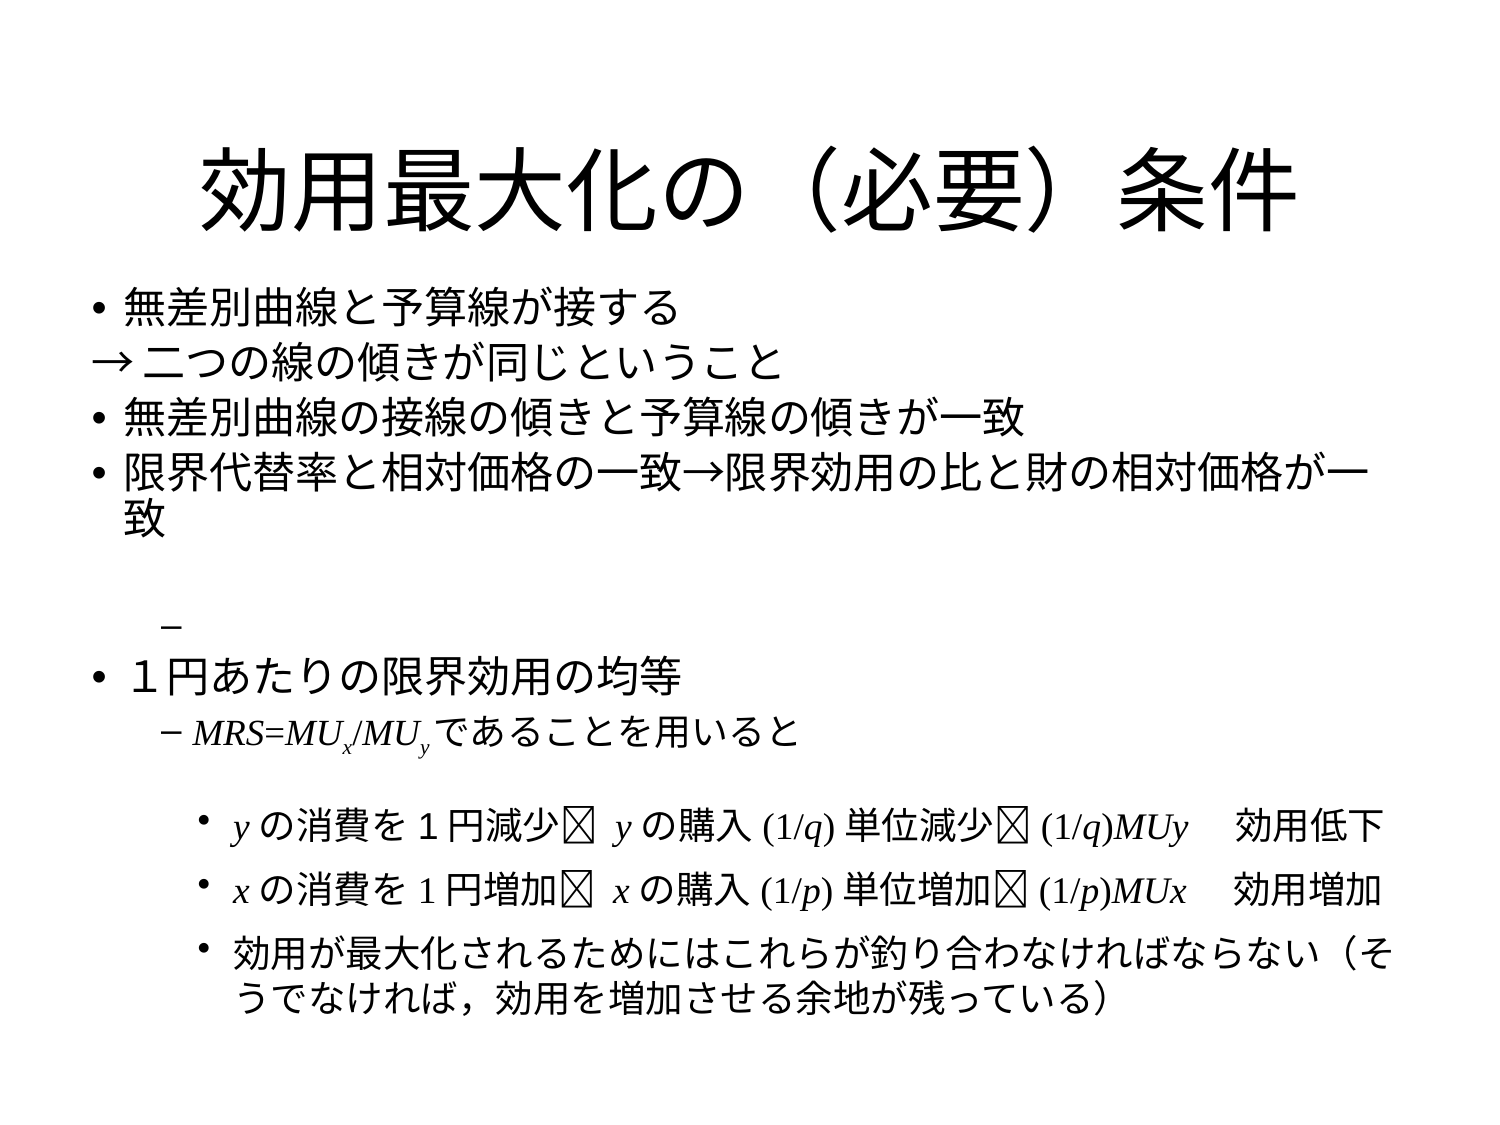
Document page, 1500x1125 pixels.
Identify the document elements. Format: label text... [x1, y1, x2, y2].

text_box yの消費を1円減少 yの購入(1/q)単位減少(1/q)MUy 効用低下 xの消費を1円増加 xの購入(1/p)単位増加(1/p)MUx 効用増加 効用が最大化されるためにはこれらが釣り合わなければならない（そうでなければ，効用を増加させる余地が残っている） [182, 795, 1435, 1028]
title 効用最大化の（必要）条件 [75, 75, 1425, 300]
